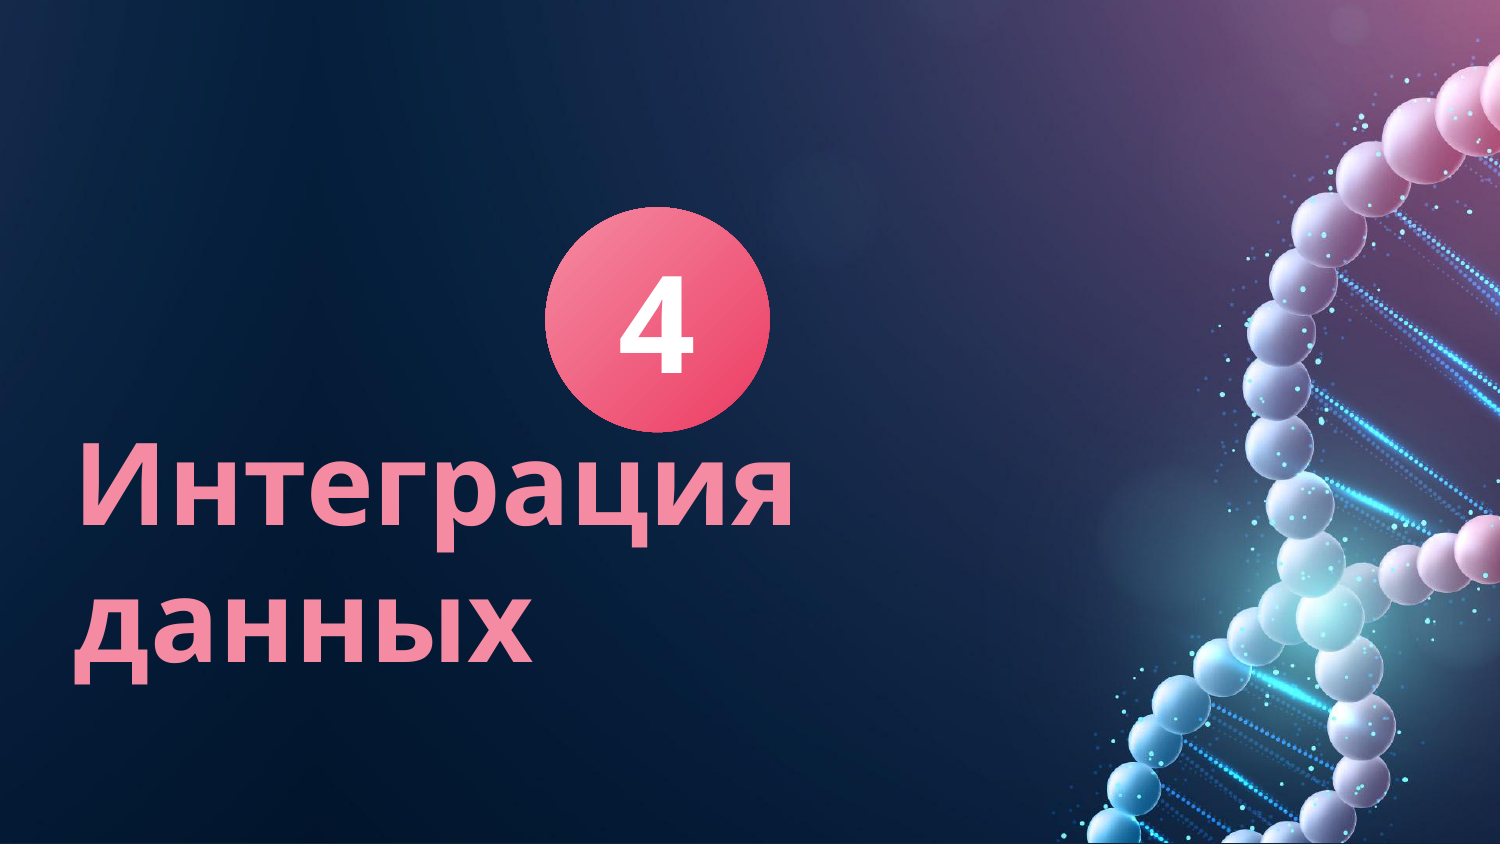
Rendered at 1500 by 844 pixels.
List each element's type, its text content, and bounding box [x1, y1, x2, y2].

picture [0, 0, 1500, 843]
title Интеграция данных [58, 487, 1196, 608]
text_box [545, 207, 770, 433]
title 4 [582, 263, 733, 377]
